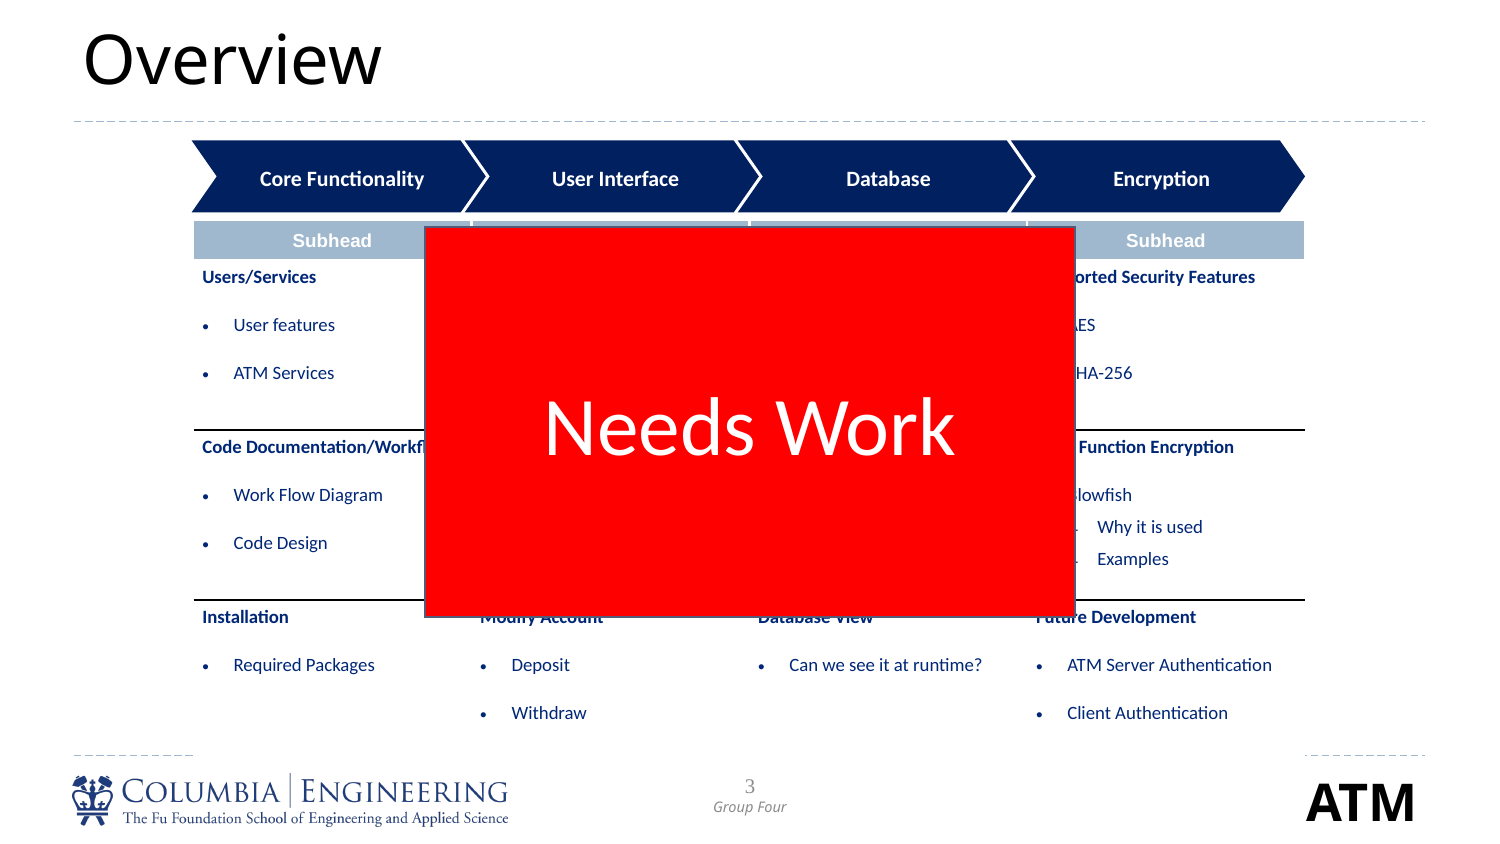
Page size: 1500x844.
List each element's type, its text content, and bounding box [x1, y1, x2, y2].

text_box Needs Work [424, 226, 1076, 618]
text_box User Interface [464, 140, 759, 213]
picture [72, 773, 508, 827]
table_cell Code Documentation/Workflow Work Flow Diagram Code Design [194, 431, 424, 599]
text_box Core Functionality [191, 140, 486, 213]
table_cell Supported Security Features AES SHA-256 [1076, 261, 1305, 429]
text_box Database [737, 140, 1032, 213]
table_cell Users/Services User features ATM Services [194, 261, 424, 429]
footer Group Four [496, 785, 1004, 831]
table_header Subhead [194, 221, 470, 259]
table_cell Modify Account Deposit Withdraw [471, 618, 749, 751]
slide_number 3 [721, 766, 779, 804]
table_header Subhead [473, 221, 748, 226]
table_cell Database View Can we see it at runtime? [749, 618, 1027, 751]
title Overview [74, 16, 1426, 108]
table_header Subhead [751, 221, 1026, 226]
table_header Subhead [1028, 221, 1304, 259]
text_box Encryption [1010, 140, 1306, 213]
table_cell Hash Function Encryption Blowfish Why it is used Examples [1076, 431, 1305, 599]
table_cell Future Development ATM Server Authentication Client Authentication [1027, 601, 1305, 751]
table_cell Installation Required Packages [194, 601, 471, 751]
